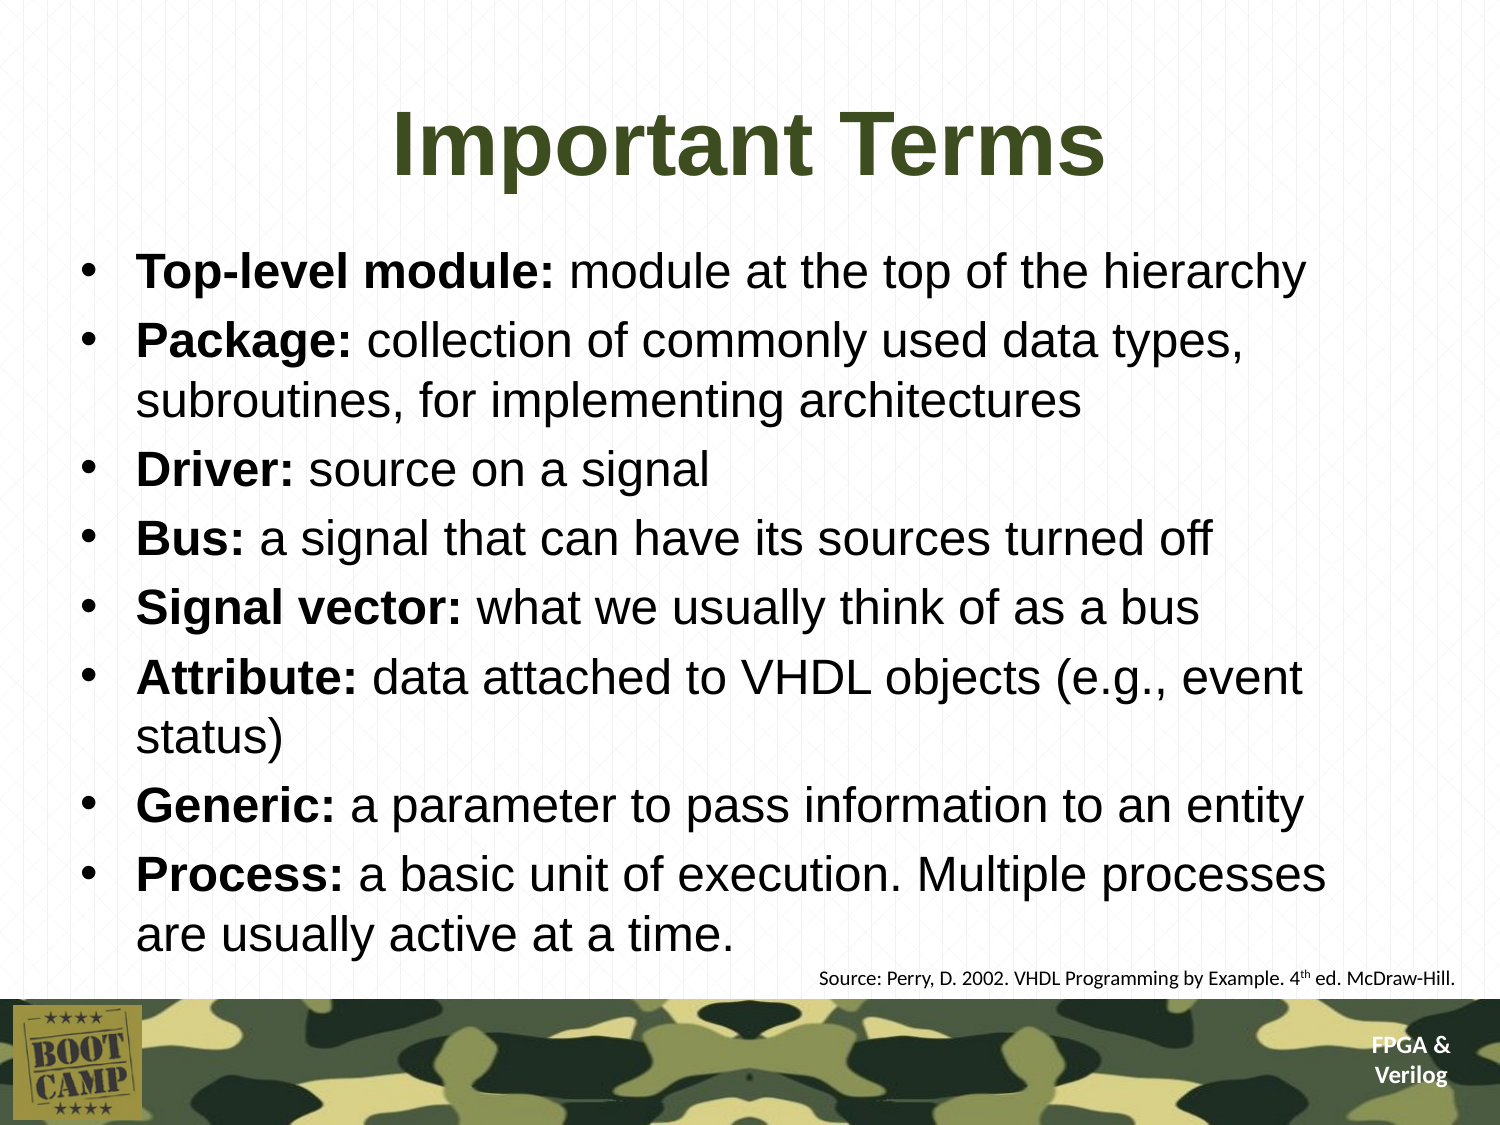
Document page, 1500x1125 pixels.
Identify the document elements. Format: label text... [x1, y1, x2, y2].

picture [0, 999, 1500, 1125]
list Top-level module: module at the top of the hierarchy Package: collection of commonly used data types, subroutines, for implementing architectures Driver: source on a signal Bus: a signal that can have its sources turned off Signal vector: what we usually think of as a bus Attribute: data attached to VHDL objects (e.g., event status) Generic: a parameter to pass information to an entity Process: a basic unit of execution. Multiple processes are usually active at a time. [64, 231, 1415, 975]
title Important Terms [75, 45, 1425, 233]
text_box Source: Perry, D. 2002. VHDL Programming by Example. 4th ed. McDraw-Hill. [804, 956, 1490, 997]
